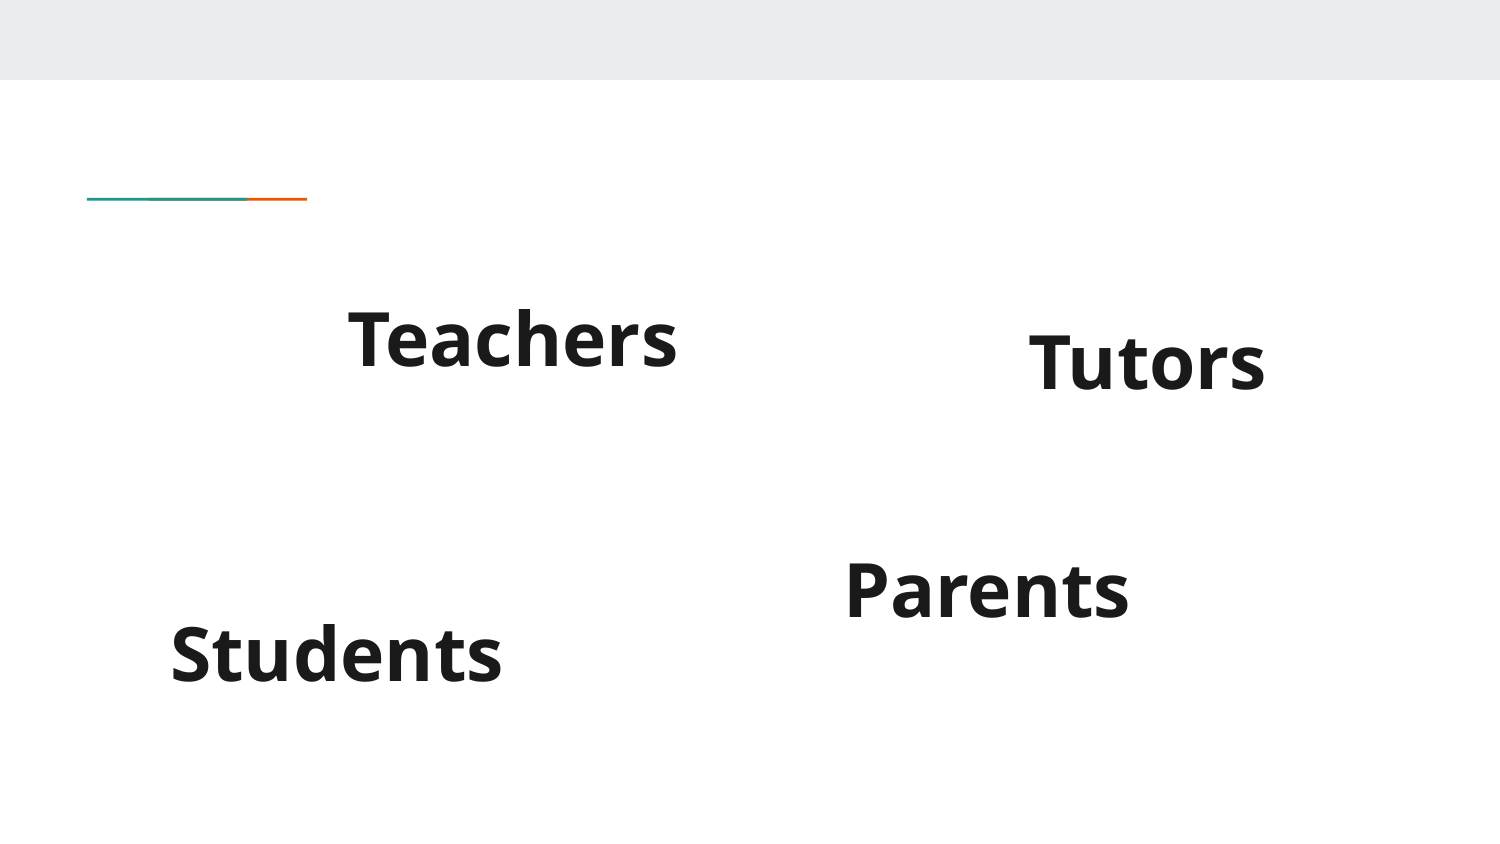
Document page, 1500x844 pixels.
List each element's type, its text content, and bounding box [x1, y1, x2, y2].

title Teachers [332, 276, 710, 365]
title Parents [828, 527, 1166, 616]
title Students [155, 591, 554, 728]
title Tutors [1013, 299, 1351, 388]
